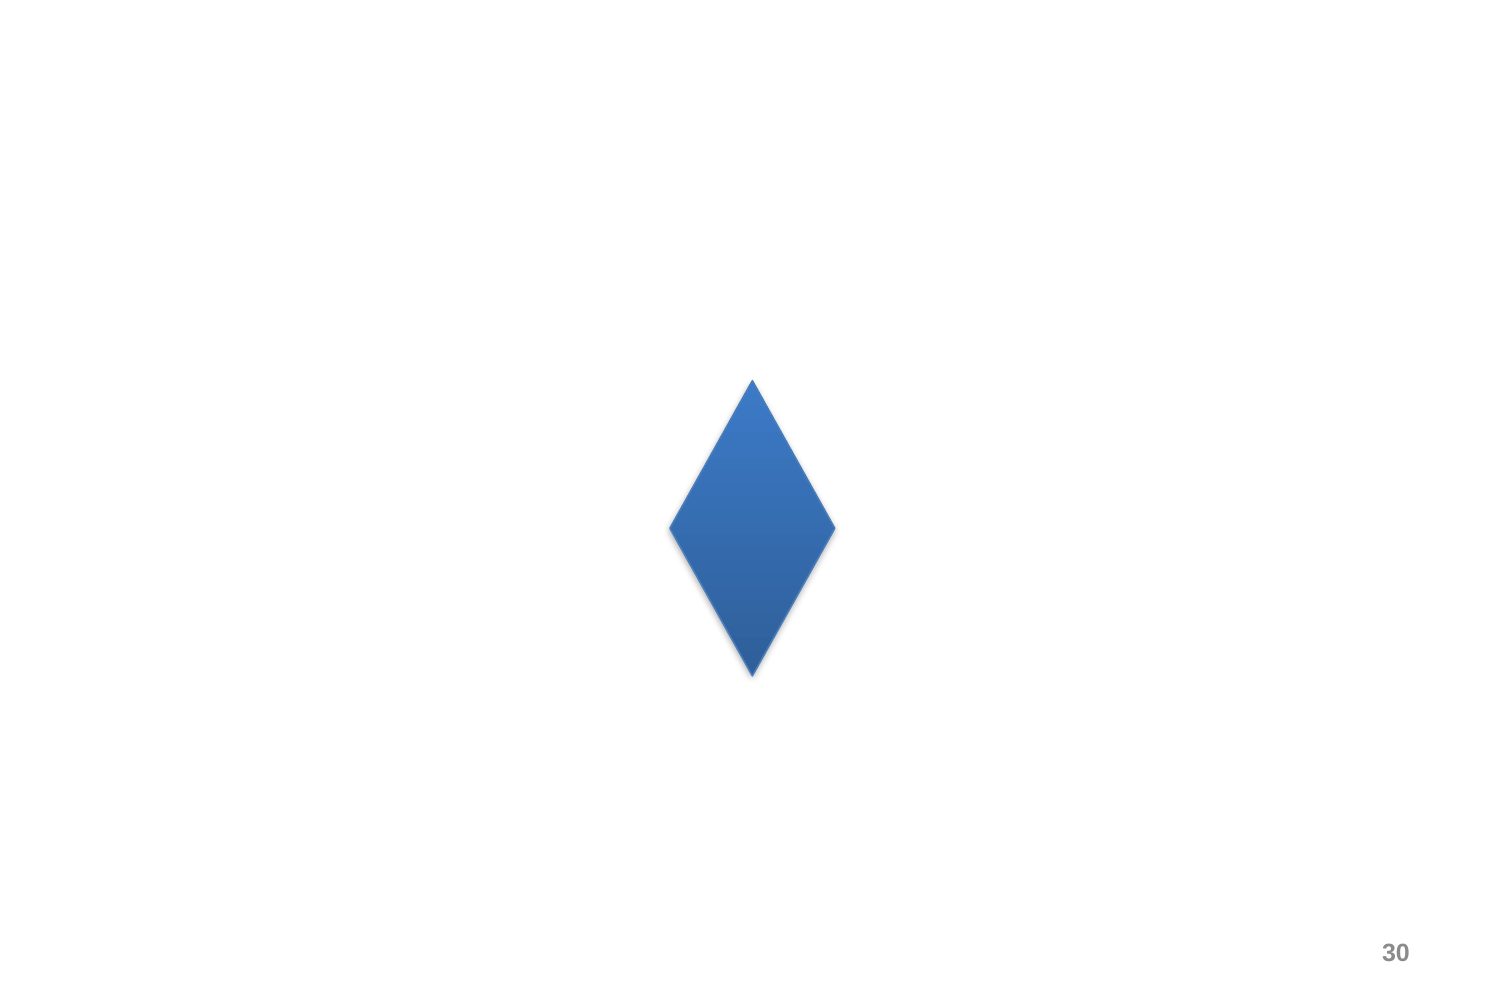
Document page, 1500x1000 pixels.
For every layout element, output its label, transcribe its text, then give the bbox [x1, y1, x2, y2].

text_box [669, 379, 836, 677]
slide_number 30 [1074, 926, 1425, 981]
